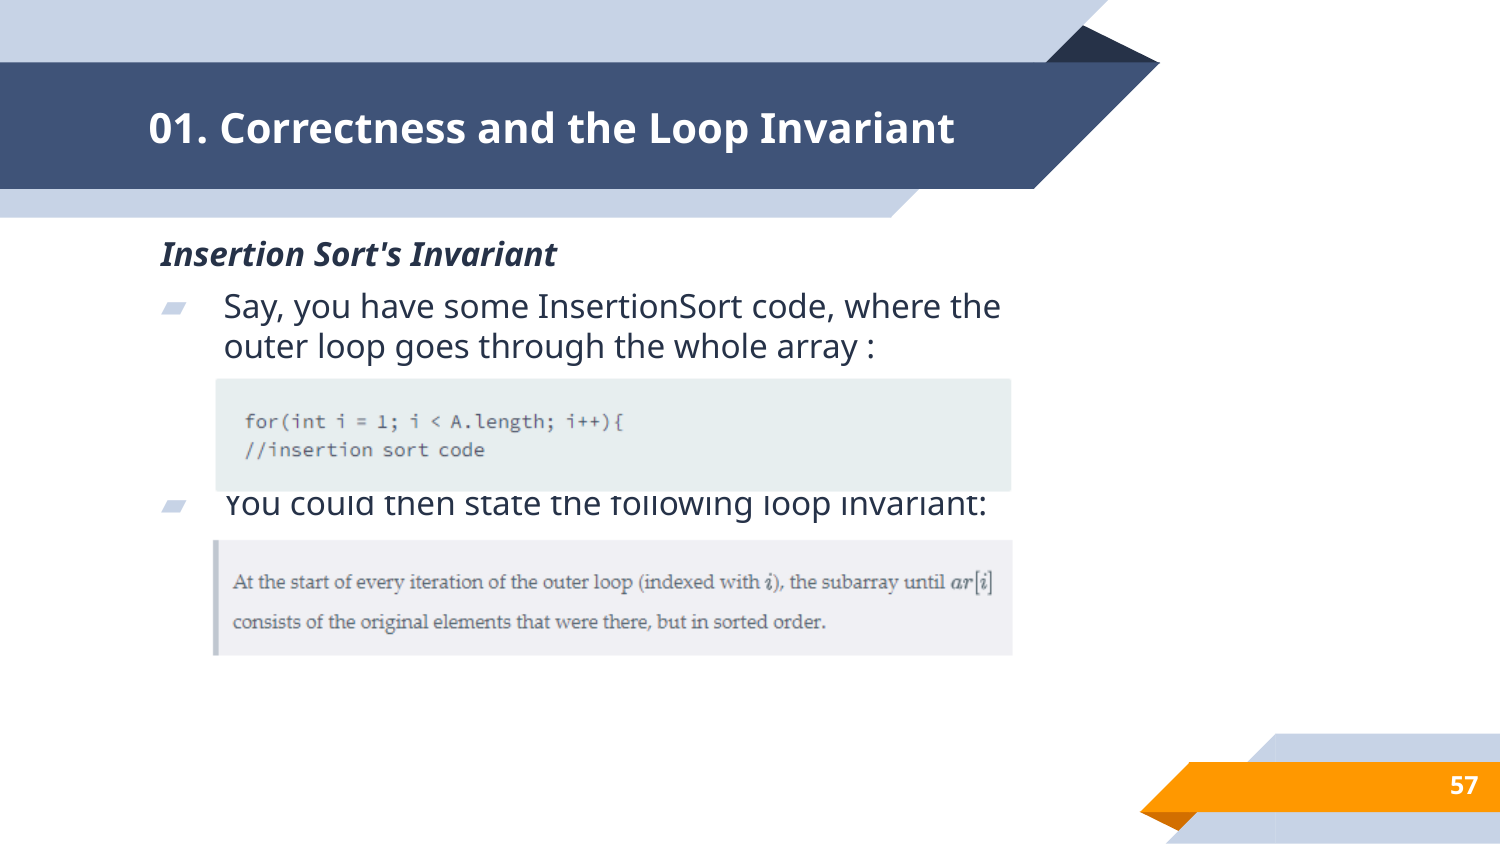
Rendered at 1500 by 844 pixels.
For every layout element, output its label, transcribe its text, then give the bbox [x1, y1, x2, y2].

picture [212, 376, 1018, 496]
slide_number 57 [1249, 760, 1494, 813]
picture [209, 536, 1018, 660]
list Insertion Sort's Invariant Say, you have some InsertionSort code, where the outer loop goes through the whole array : You could then state the following loop invariant: [133, 217, 1050, 734]
title 01. Correctness and the Loop Invariant [133, 64, 1035, 190]
